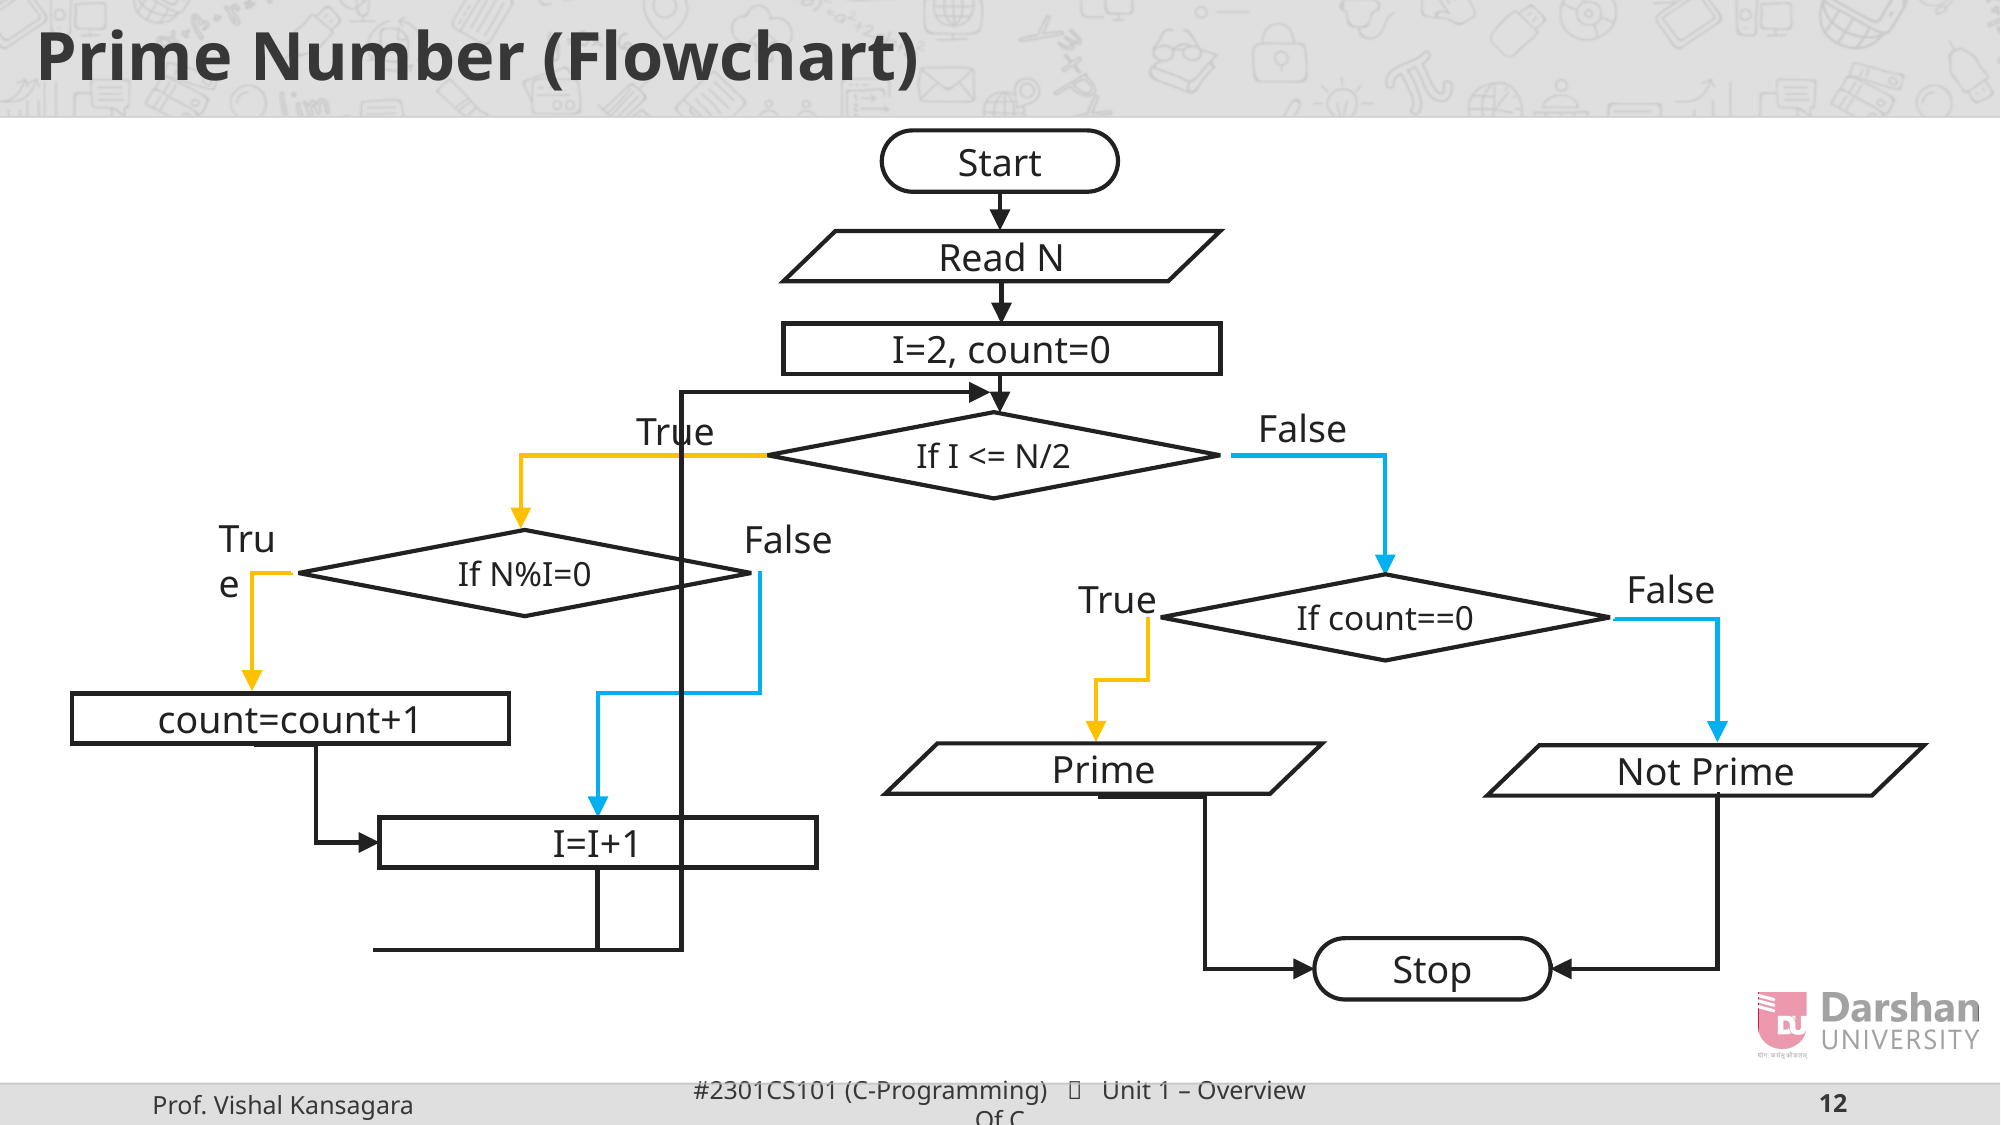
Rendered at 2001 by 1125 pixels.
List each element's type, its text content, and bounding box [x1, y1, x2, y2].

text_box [254, 745, 372, 843]
text_box True [203, 507, 305, 613]
title Prime Number (Flowchart) [0, 0, 2000, 117]
text_box False [1243, 397, 1363, 453]
text_box Prime [991, 742, 1325, 795]
text_box True [1063, 568, 1172, 628]
text_box count=count+1 [71, 692, 372, 744]
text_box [372, 392, 991, 950]
text_box Stop [1313, 937, 1552, 1001]
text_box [1546, 797, 1722, 965]
text_box I=2, count=0 [782, 323, 1221, 375]
text_box If count==0 [1160, 573, 1611, 662]
text_box Not Prime [1484, 744, 1927, 797]
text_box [1615, 618, 1718, 743]
table_cell scanf(“%lu”, &a) [1758, 992, 1979, 1059]
text_box Start [880, 129, 1120, 193]
text_box Read N [780, 229, 1223, 283]
text_box If N%I=0 [298, 557, 372, 589]
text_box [1059, 653, 1185, 706]
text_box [1230, 455, 1386, 576]
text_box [1097, 796, 1315, 969]
text_box False [1611, 558, 1731, 618]
text_box If I <= N/2 [991, 411, 1221, 500]
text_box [251, 572, 292, 692]
